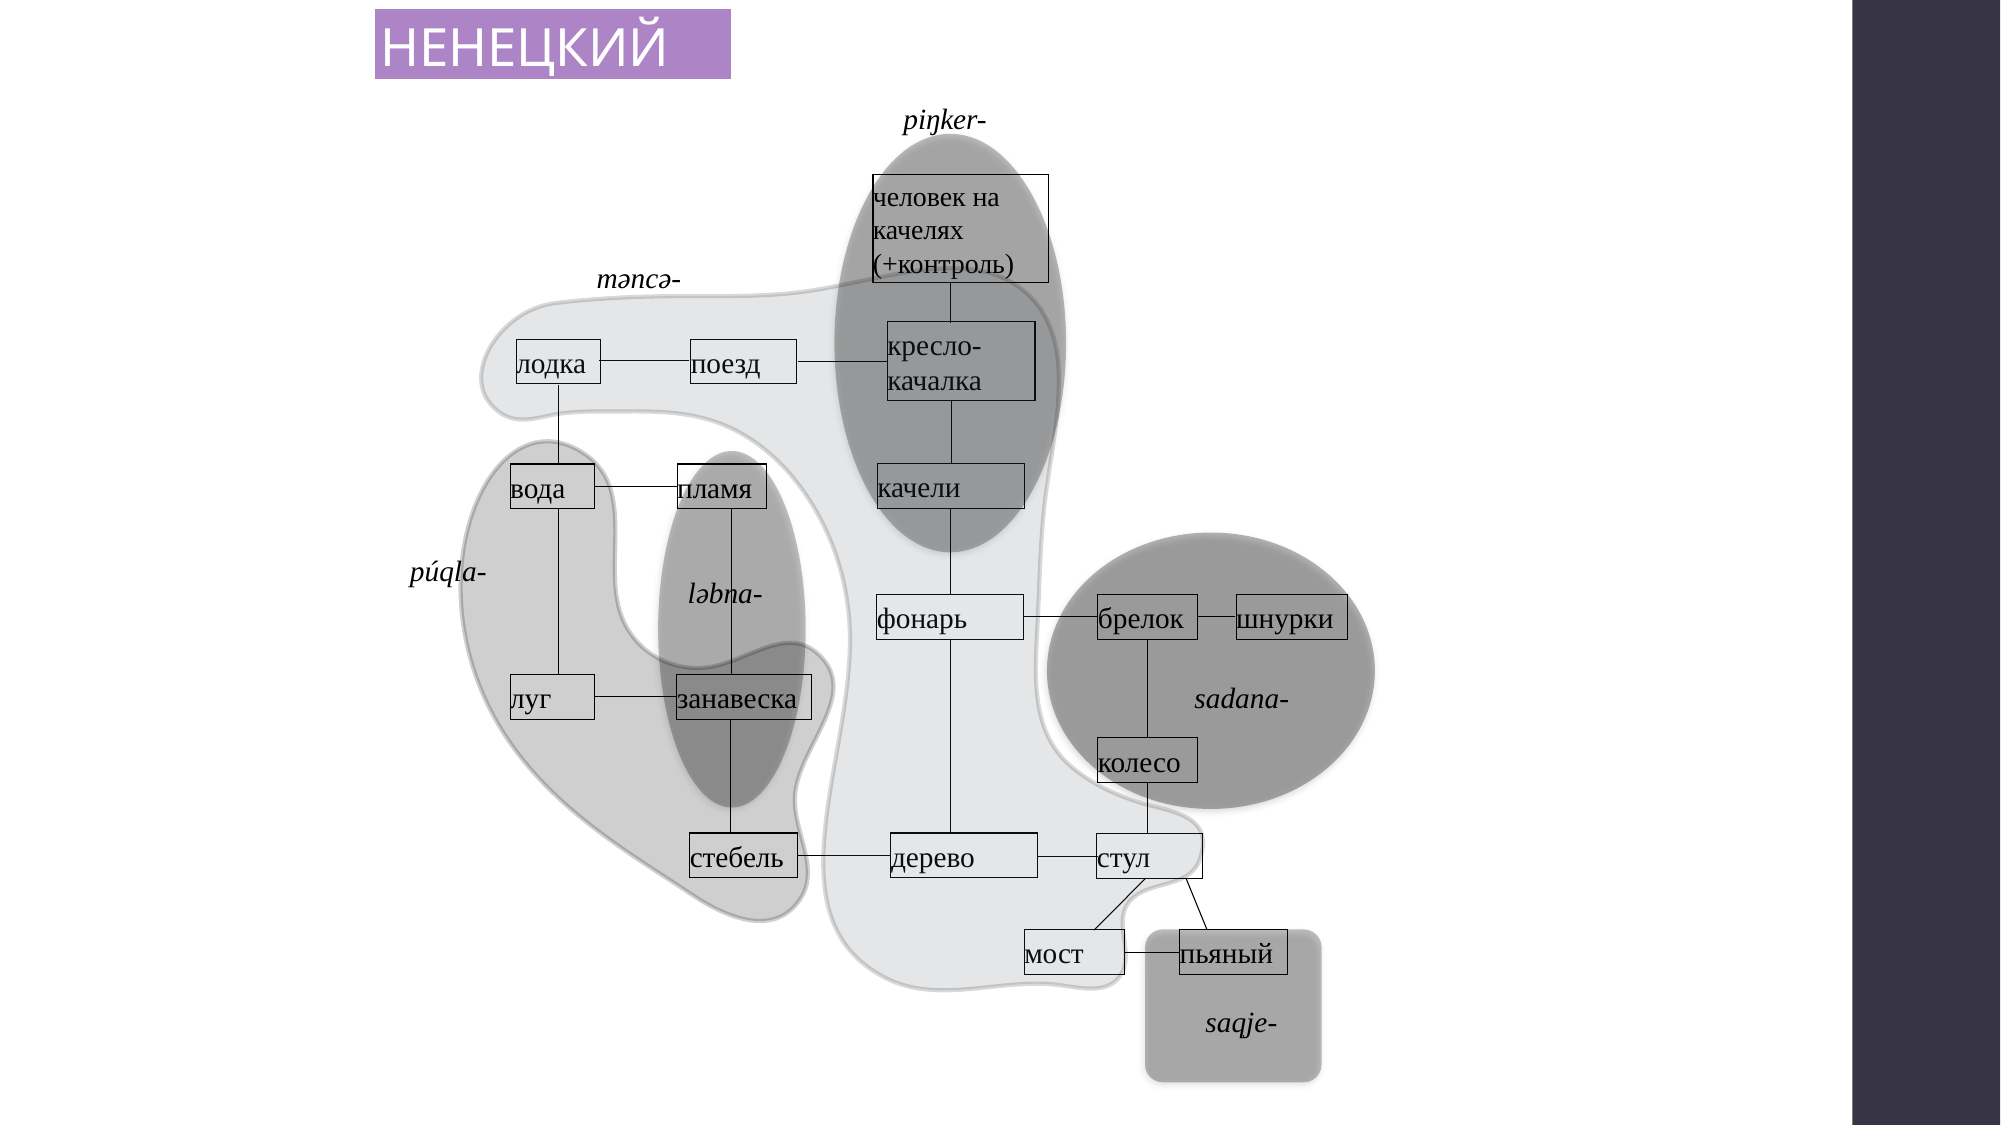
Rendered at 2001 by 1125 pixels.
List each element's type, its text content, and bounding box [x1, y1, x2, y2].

text_box НЕНЕЦКИЙ [375, 8, 731, 80]
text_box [409, 101, 1376, 1083]
